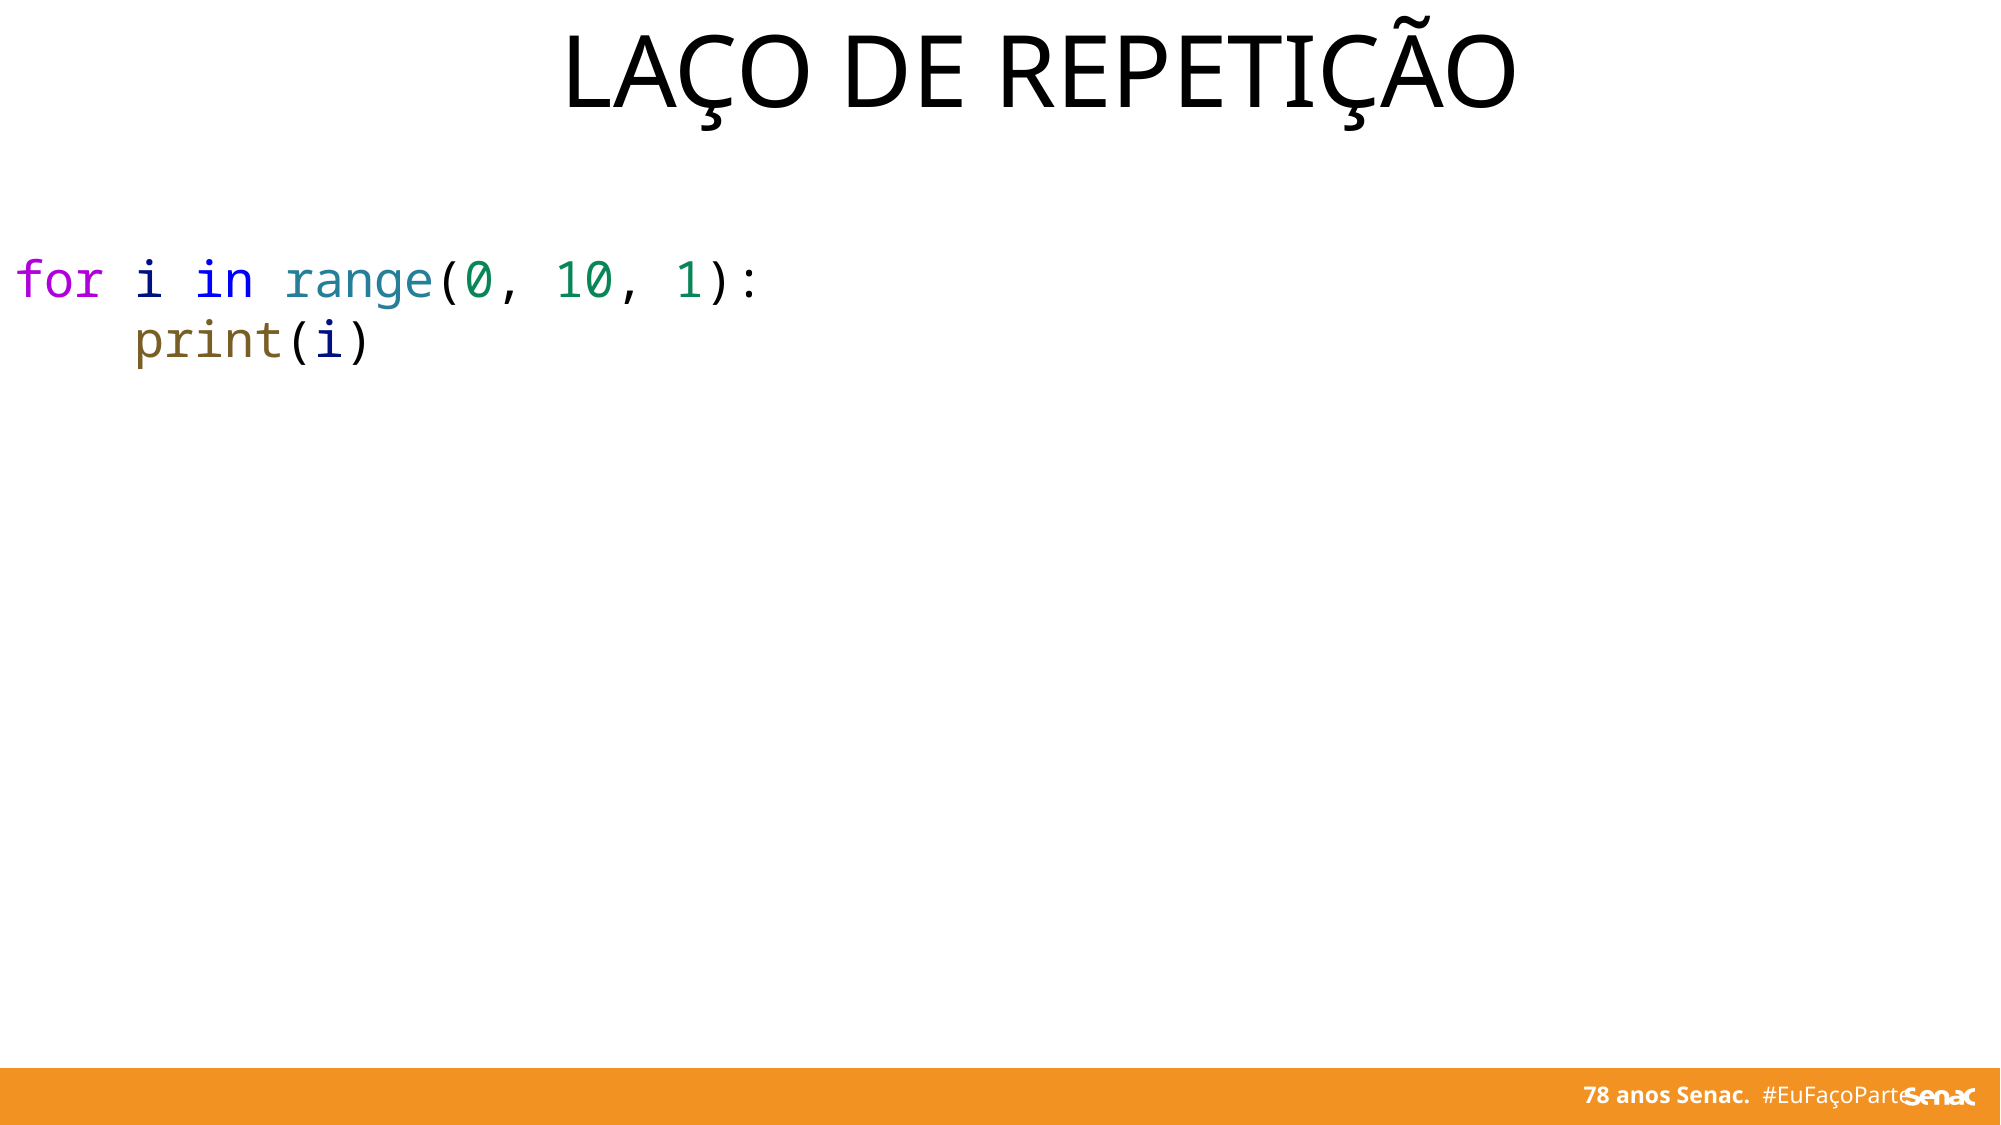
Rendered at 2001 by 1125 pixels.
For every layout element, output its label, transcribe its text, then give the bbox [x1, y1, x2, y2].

text_box LAÇO DE REPETIÇÃO for i in range(0, 10, 1): print(i) [0, 0, 1899, 1125]
picture [1899, 1069, 1976, 1123]
